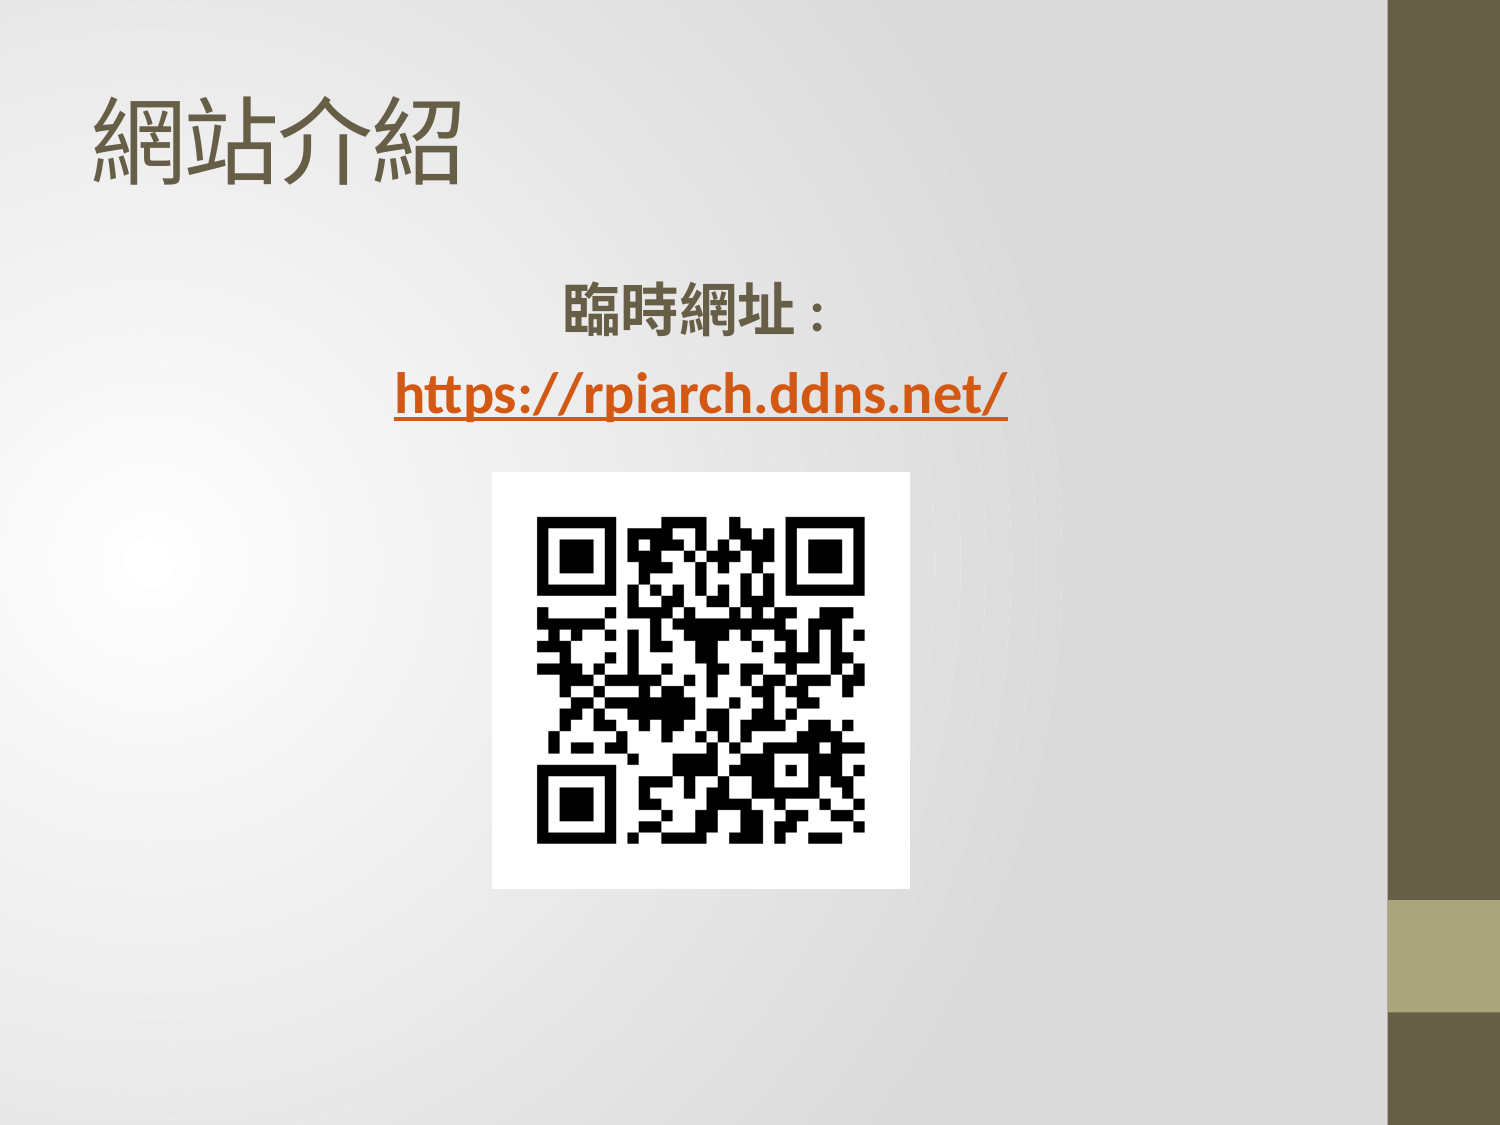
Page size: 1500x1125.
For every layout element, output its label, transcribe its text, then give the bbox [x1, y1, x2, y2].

list 臨時網址: https://rpiarch.ddns.net/ [76, 327, 1325, 433]
title 網站介紹 [75, 45, 1325, 233]
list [492, 472, 910, 890]
